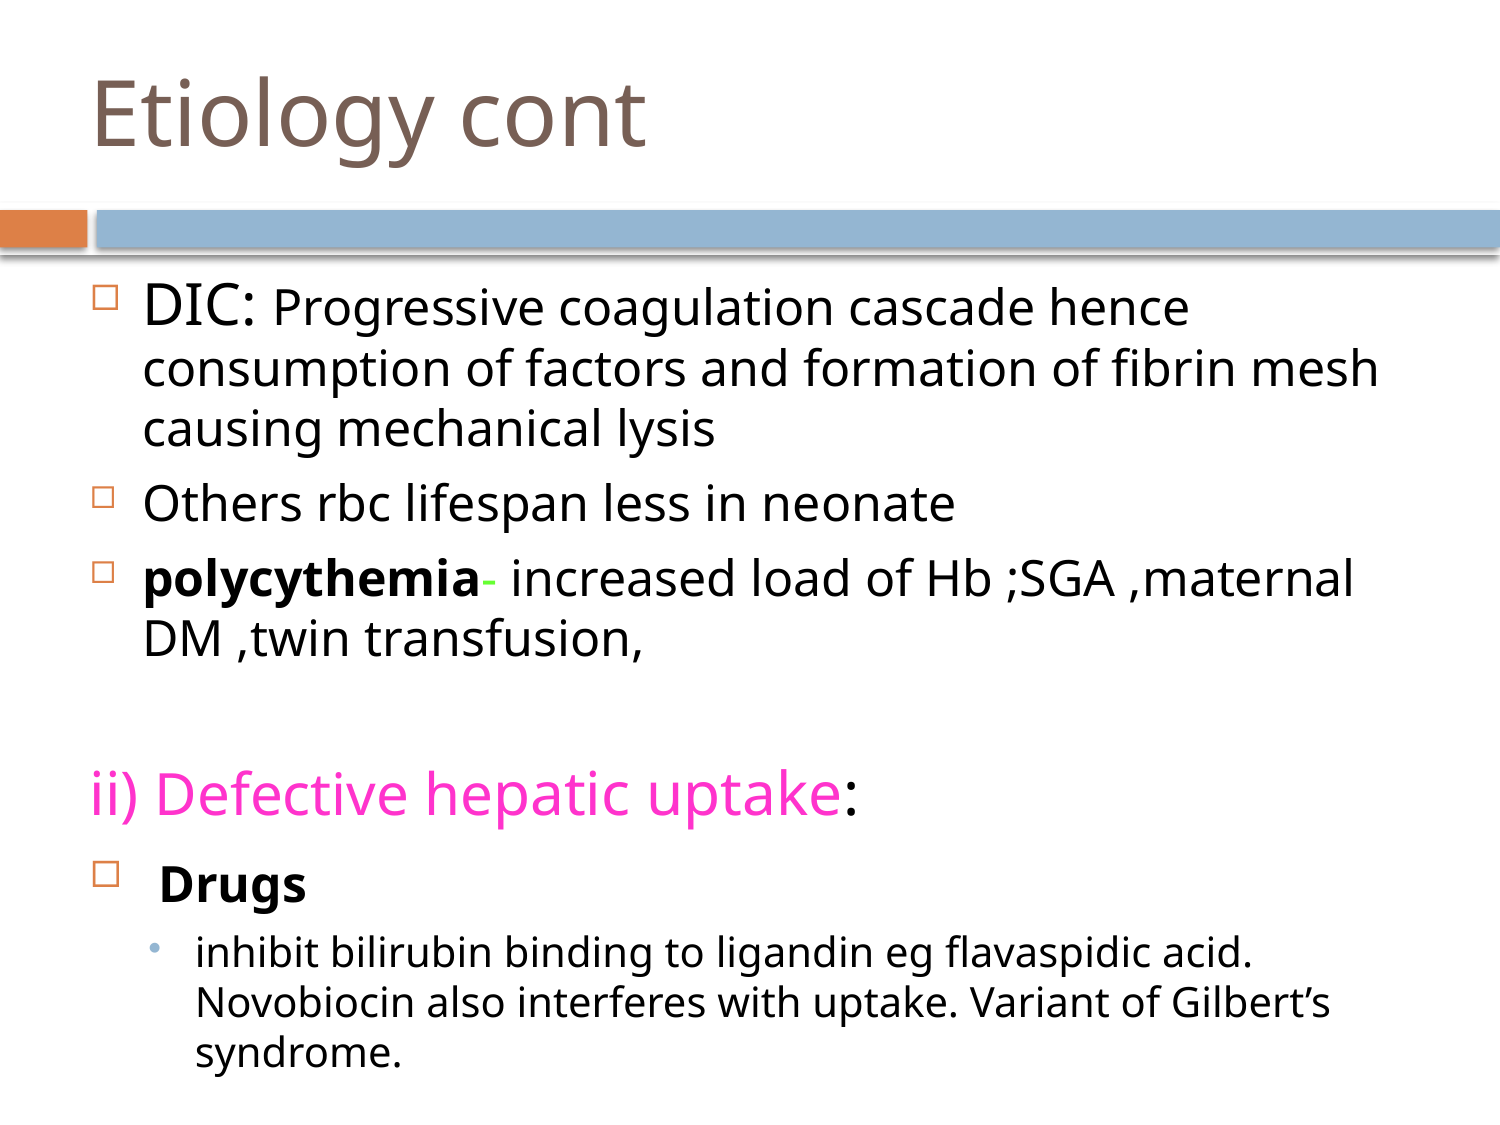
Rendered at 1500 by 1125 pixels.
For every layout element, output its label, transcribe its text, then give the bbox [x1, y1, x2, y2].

list DIC: Progressive coagulation cascade hence consumption of factors and formation of fibrin mesh causing mechanical lysis Others rbc lifespan less in neonate polycythemia- increased load of Hb ;SGA ,maternal DM ,twin transfusion, ii) Defective hepatic uptake: Drugs inhibit bilirubin binding to ligandin eg flavaspidic acid. Novobiocin also interferes with uptake. Variant of Gilbert’s syndrome. [75, 174, 1425, 1005]
title Etiology cont [75, 45, 1425, 174]
